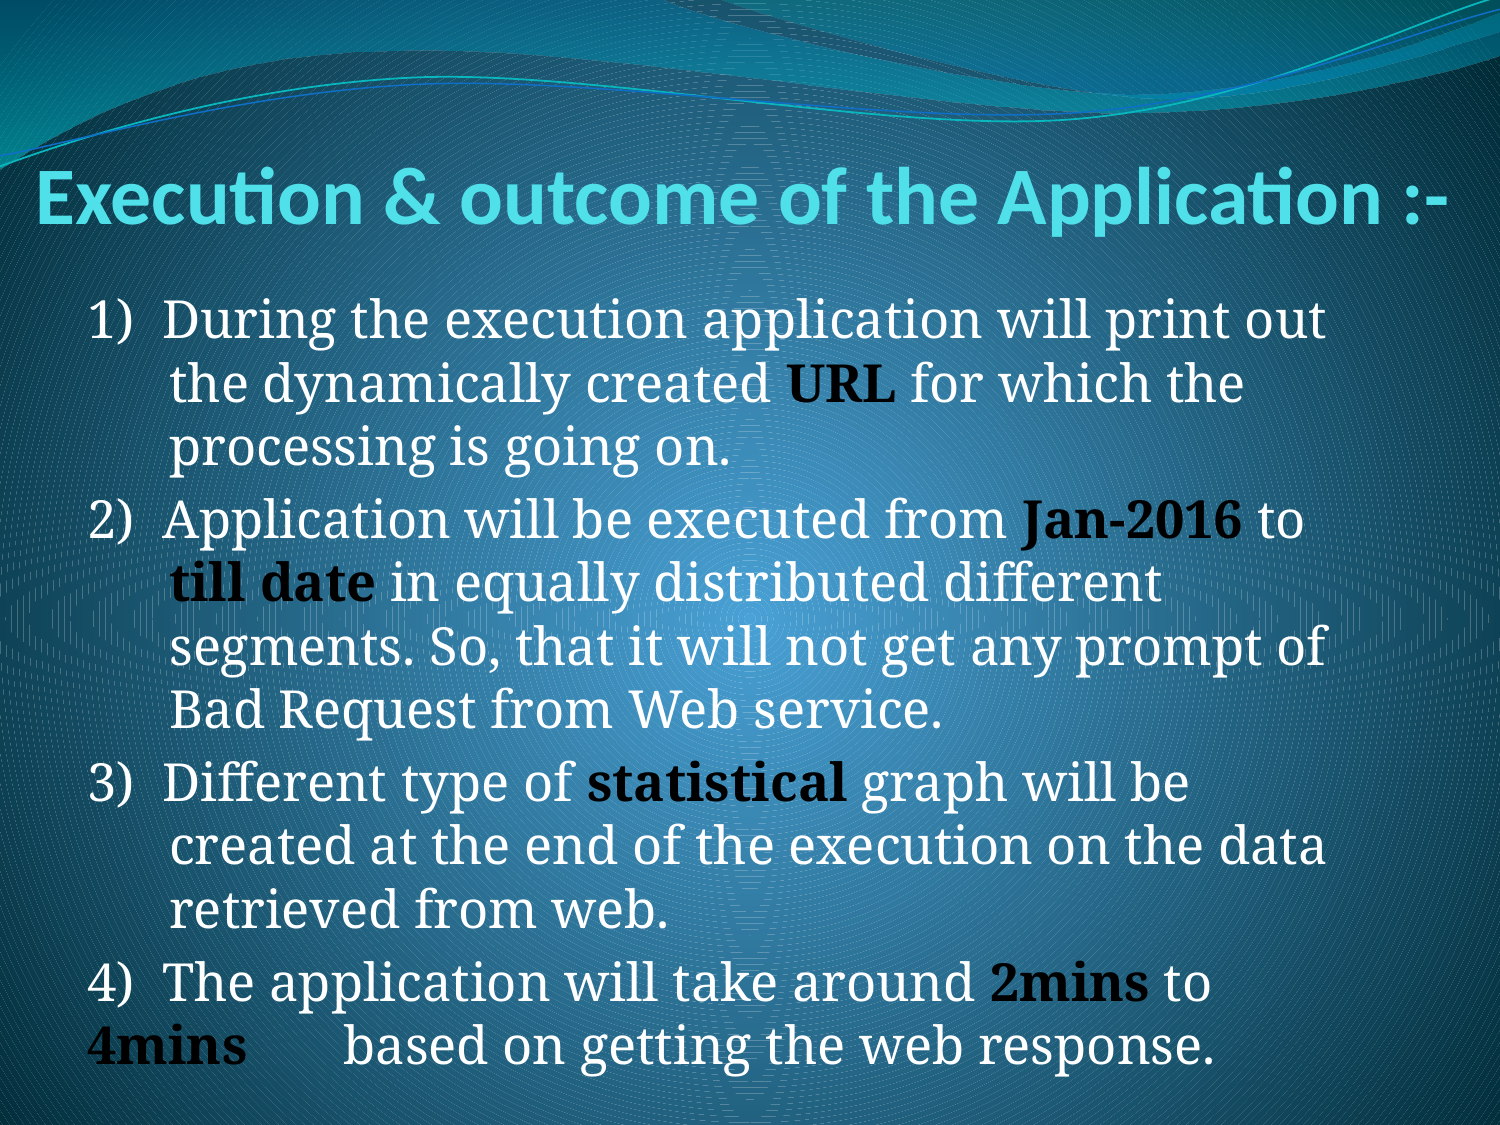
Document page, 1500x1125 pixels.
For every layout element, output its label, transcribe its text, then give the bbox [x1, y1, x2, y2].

subtitle 1) During the execution application will print out the dynamically created URL for which the processing is going on. 2) Application will be executed from Jan-2016 to till date in equally distributed different segments. So, that it will not get any prompt of Bad Request from Web service. 3) Different type of statistical graph will be created at the end of the execution on the data retrieved from web. 4) The application will take around 2mins to 4mins based on getting the web response. [87, 278, 1376, 1086]
title Execution & outcome of the Application :- [35, 46, 1465, 279]
